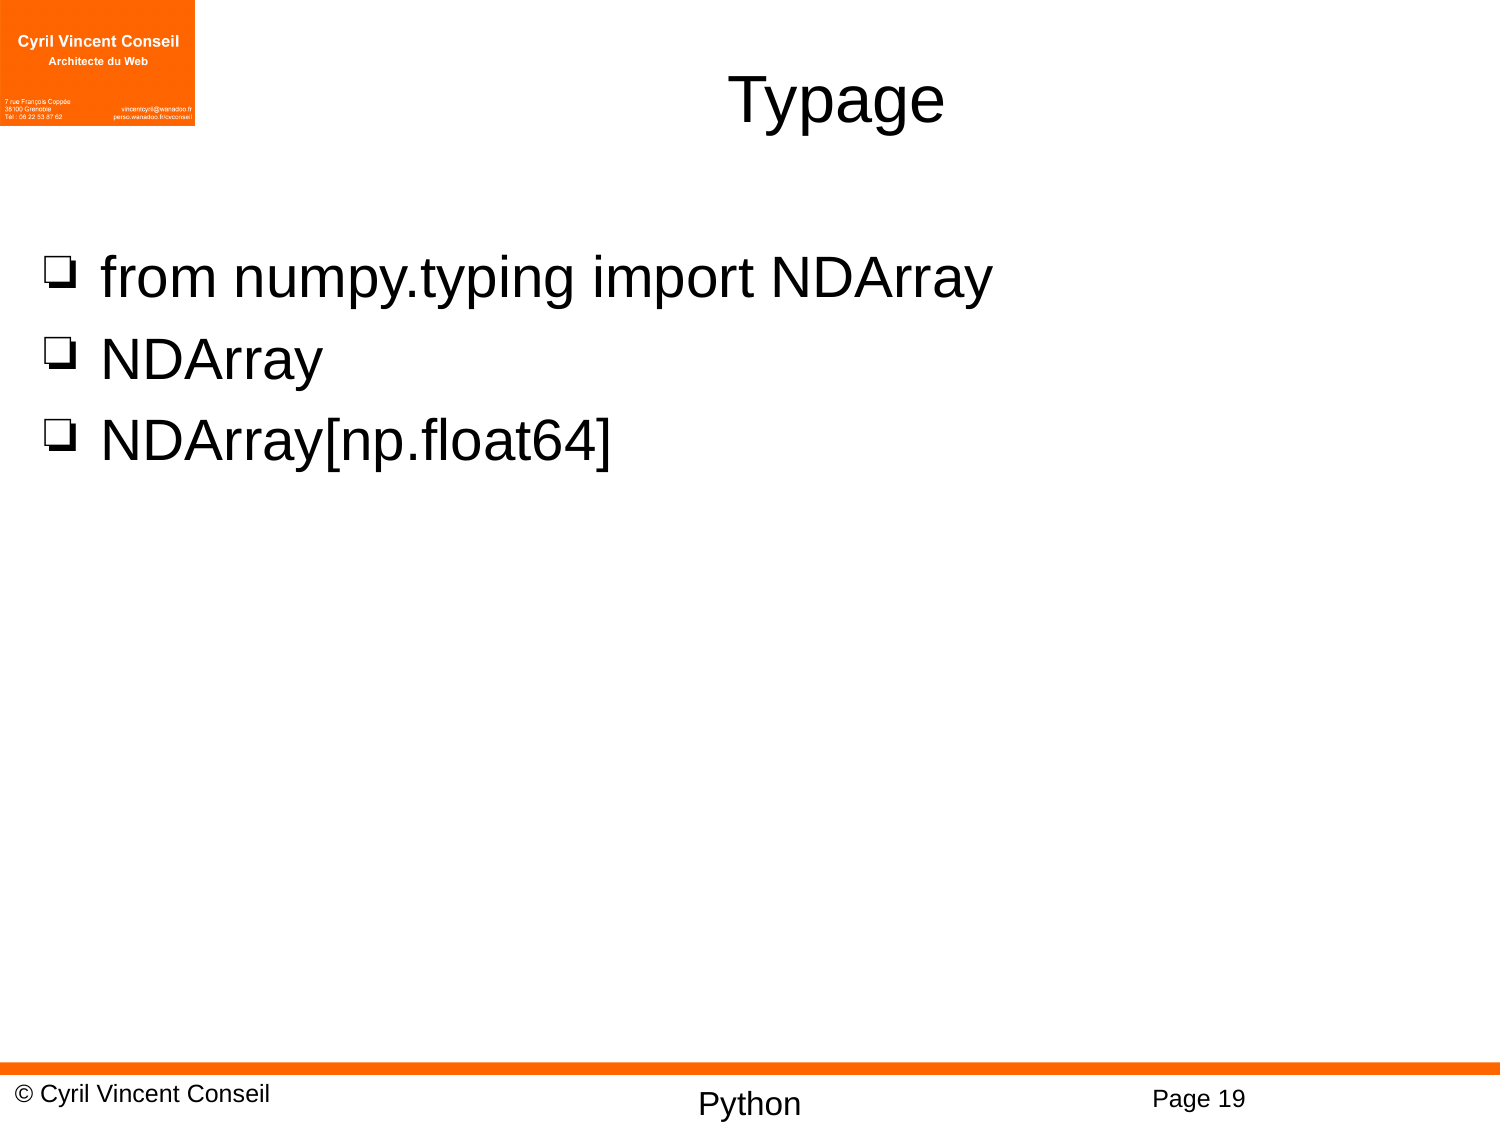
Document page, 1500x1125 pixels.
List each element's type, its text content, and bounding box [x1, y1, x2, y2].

title Typage [194, 2, 1480, 190]
picture [0, 0, 195, 126]
list from numpy.typing import NDArray NDArray NDArray[np.float64] [29, 231, 1468, 1059]
